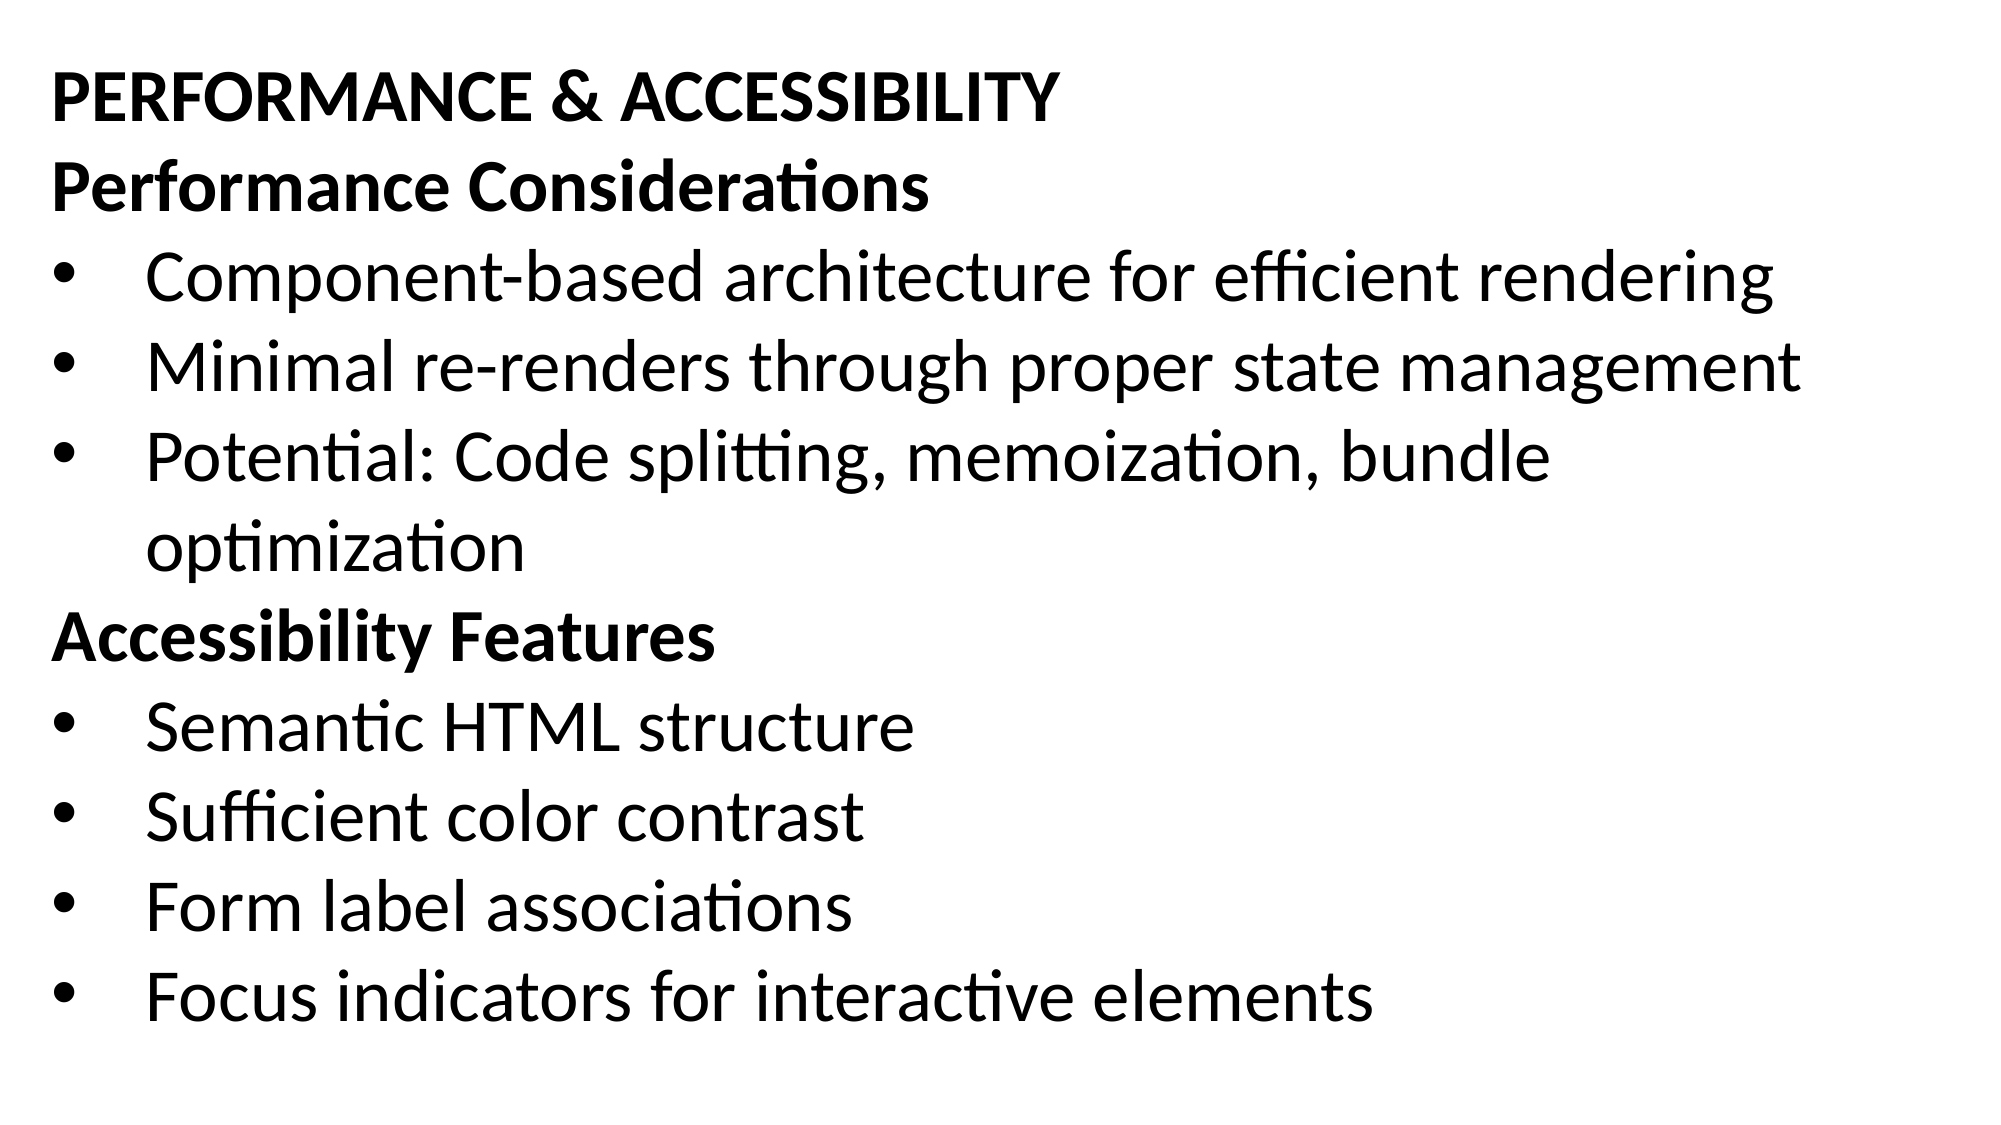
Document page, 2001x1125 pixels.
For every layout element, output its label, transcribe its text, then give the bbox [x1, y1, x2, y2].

text_box PERFORMANCE & ACCESSIBILITY Performance Considerations Component-based architecture for efficient rendering Minimal re-renders through proper state management Potential: Code splitting, memoization, bundle optimization Accessibility Features Semantic HTML structure Sufficient color contrast Form label associations Focus indicators for interactive elements [36, 39, 1956, 1045]
